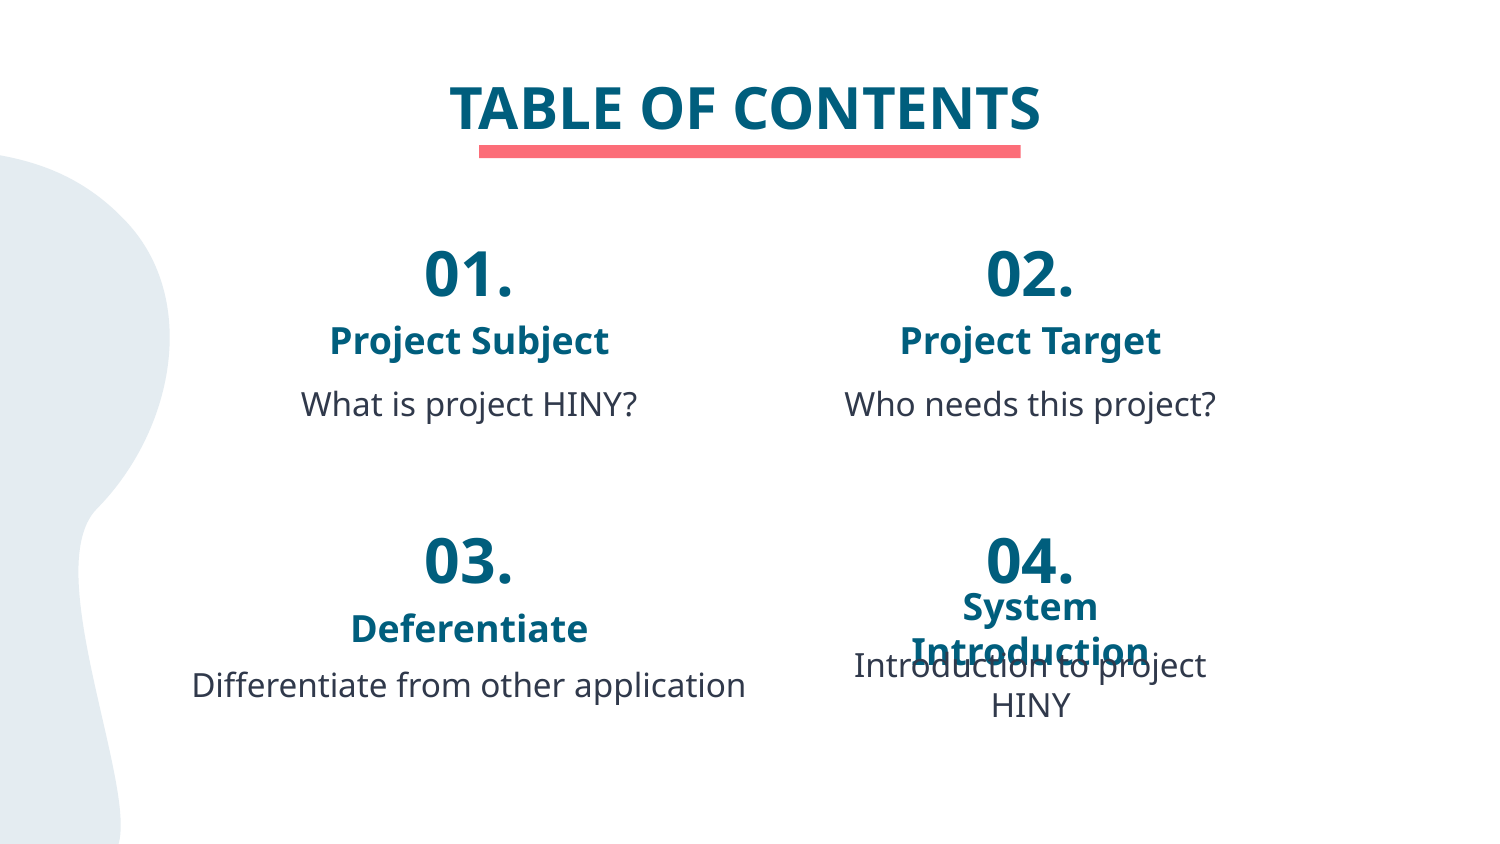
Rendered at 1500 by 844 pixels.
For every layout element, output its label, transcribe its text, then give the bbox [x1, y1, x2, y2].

subtitle System Introduction [833, 606, 1228, 648]
subtitle Project Subject [303, 318, 636, 362]
text_box [479, 145, 1021, 159]
subtitle Who needs this project? [810, 368, 1251, 438]
subtitle Differentiate from other application [176, 648, 763, 719]
subtitle Introduction to project HINY [798, 648, 1263, 719]
subtitle What is project HINY? [249, 368, 690, 438]
title 02. [951, 245, 1110, 297]
title 01. [390, 245, 549, 297]
subtitle Project Target [864, 318, 1197, 362]
title 04. [951, 533, 1110, 585]
subtitle Deferentiate [303, 606, 636, 648]
title 03. [390, 533, 549, 585]
title TABLE OF CONTENTS [113, 56, 1378, 224]
